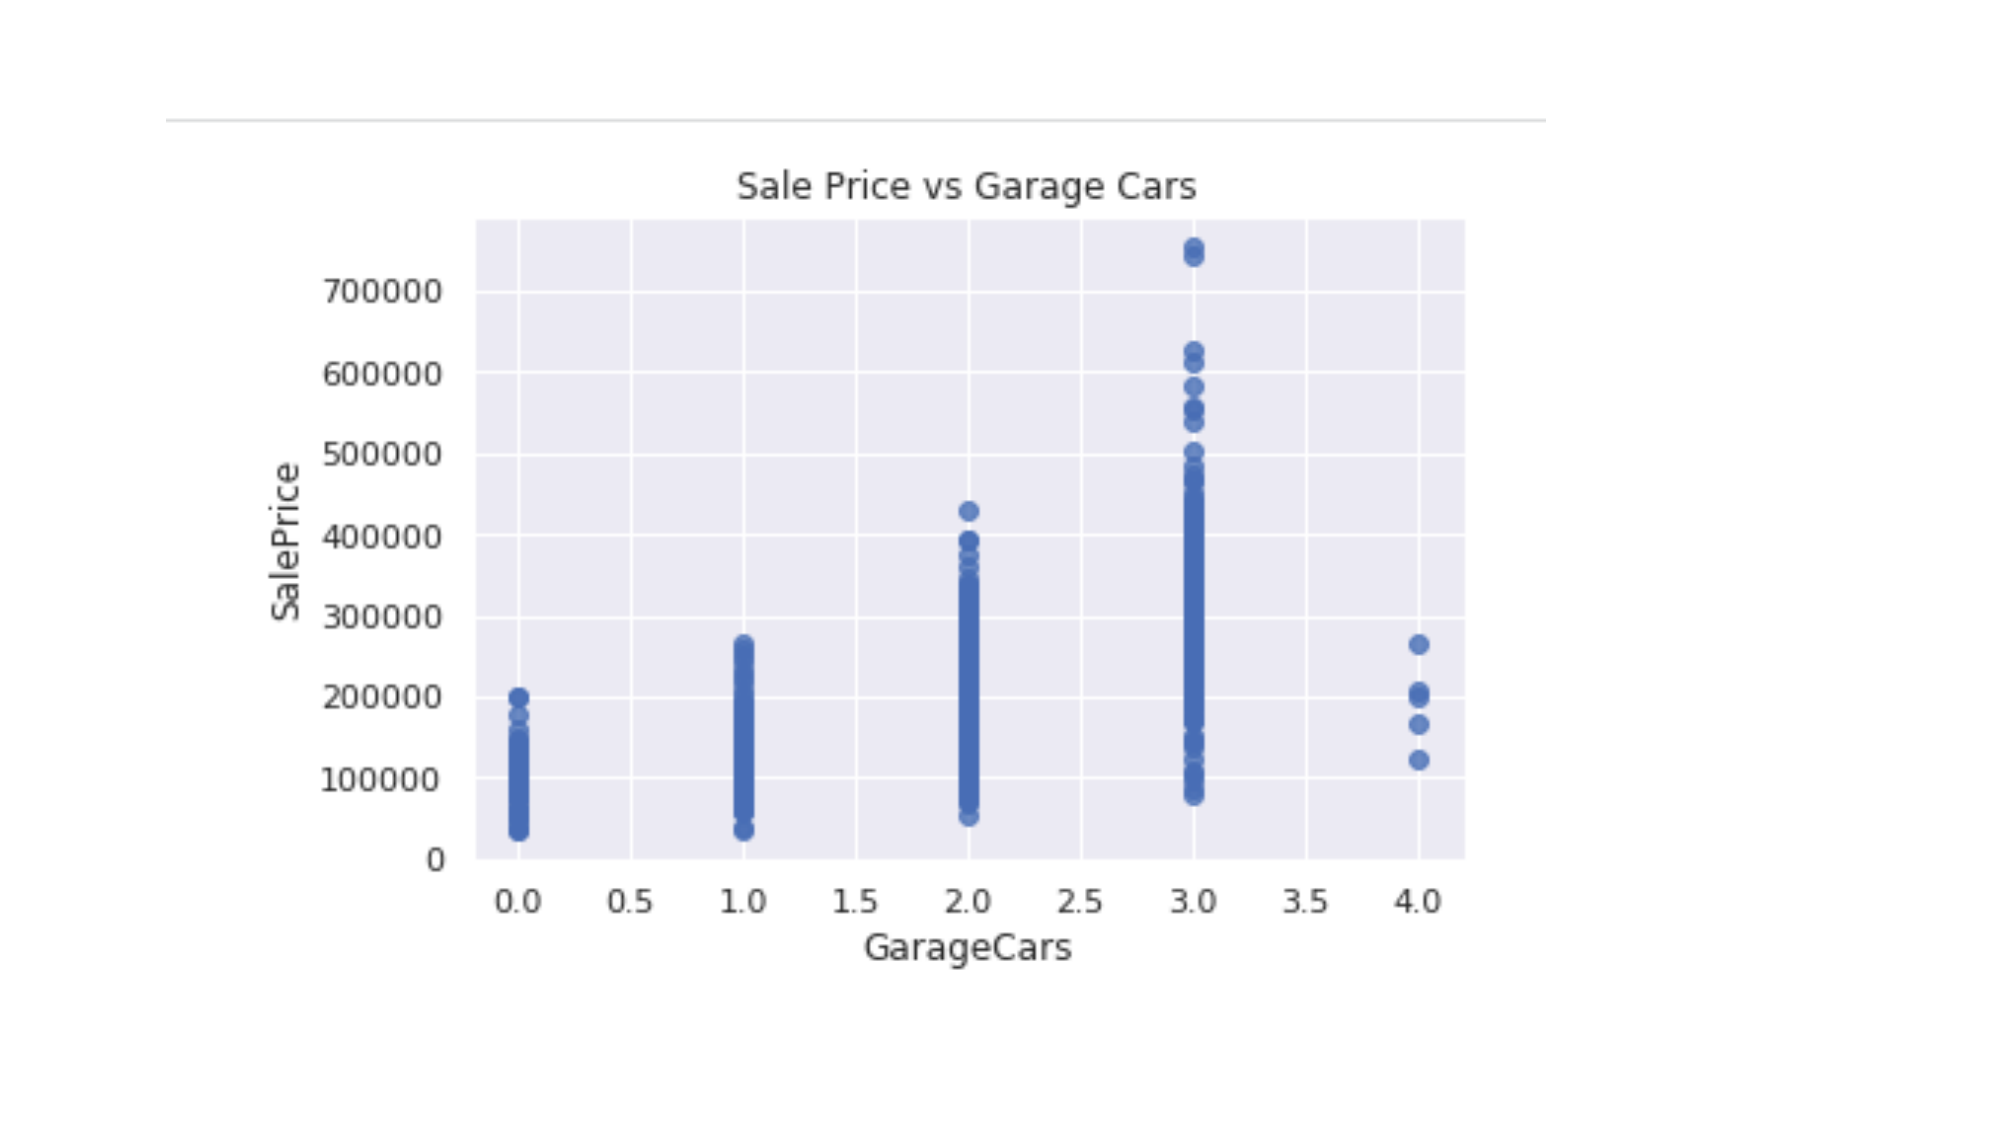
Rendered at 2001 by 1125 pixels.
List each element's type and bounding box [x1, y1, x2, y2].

list [166, 117, 1546, 1038]
